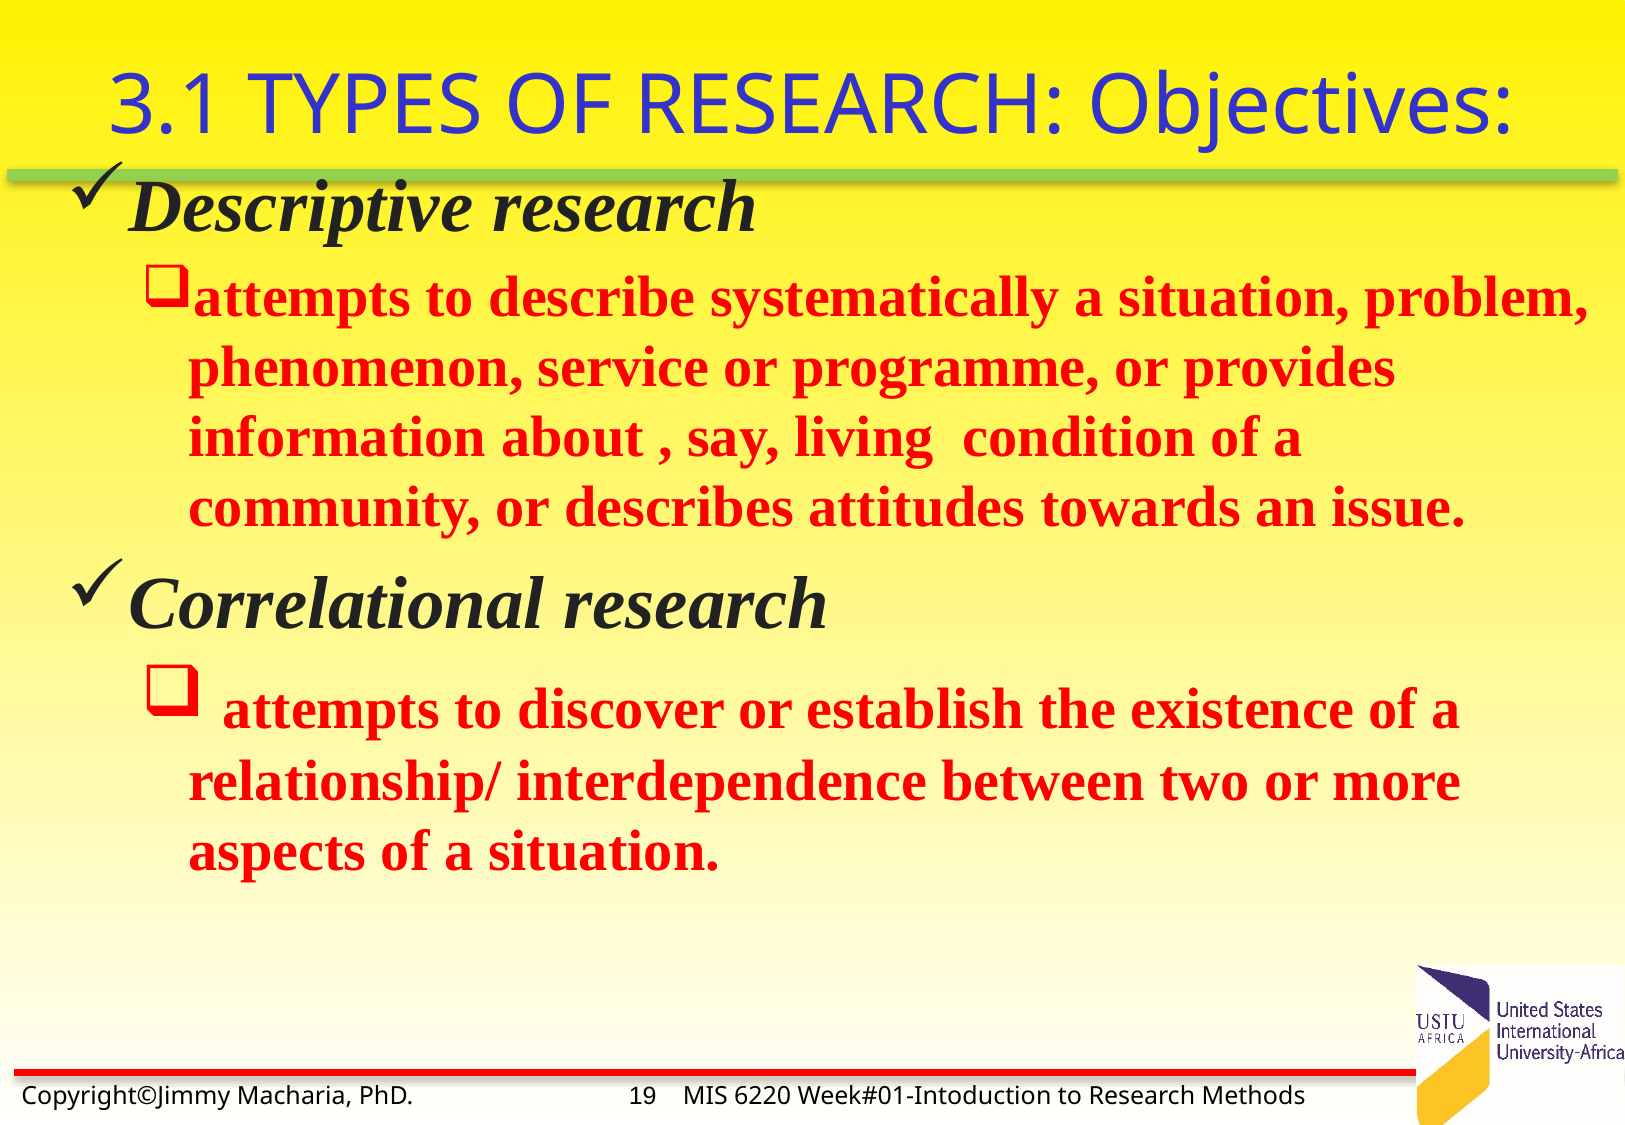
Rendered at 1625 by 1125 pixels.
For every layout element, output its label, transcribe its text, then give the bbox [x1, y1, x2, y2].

title 3.1 TYPES OF RESEARCH: Objectives: [13, 24, 1611, 175]
list Descriptive research attempts to describe systematically a situation, problem, phenomenon, service or programme, or provides information about , say, living condition of a community, or describes attitudes towards an issue. Correlational research attempts to discover or establish the existence of a relationship/ interdependence between two or more aspects of a situation. [51, 149, 1609, 999]
picture [1416, 965, 1625, 1125]
